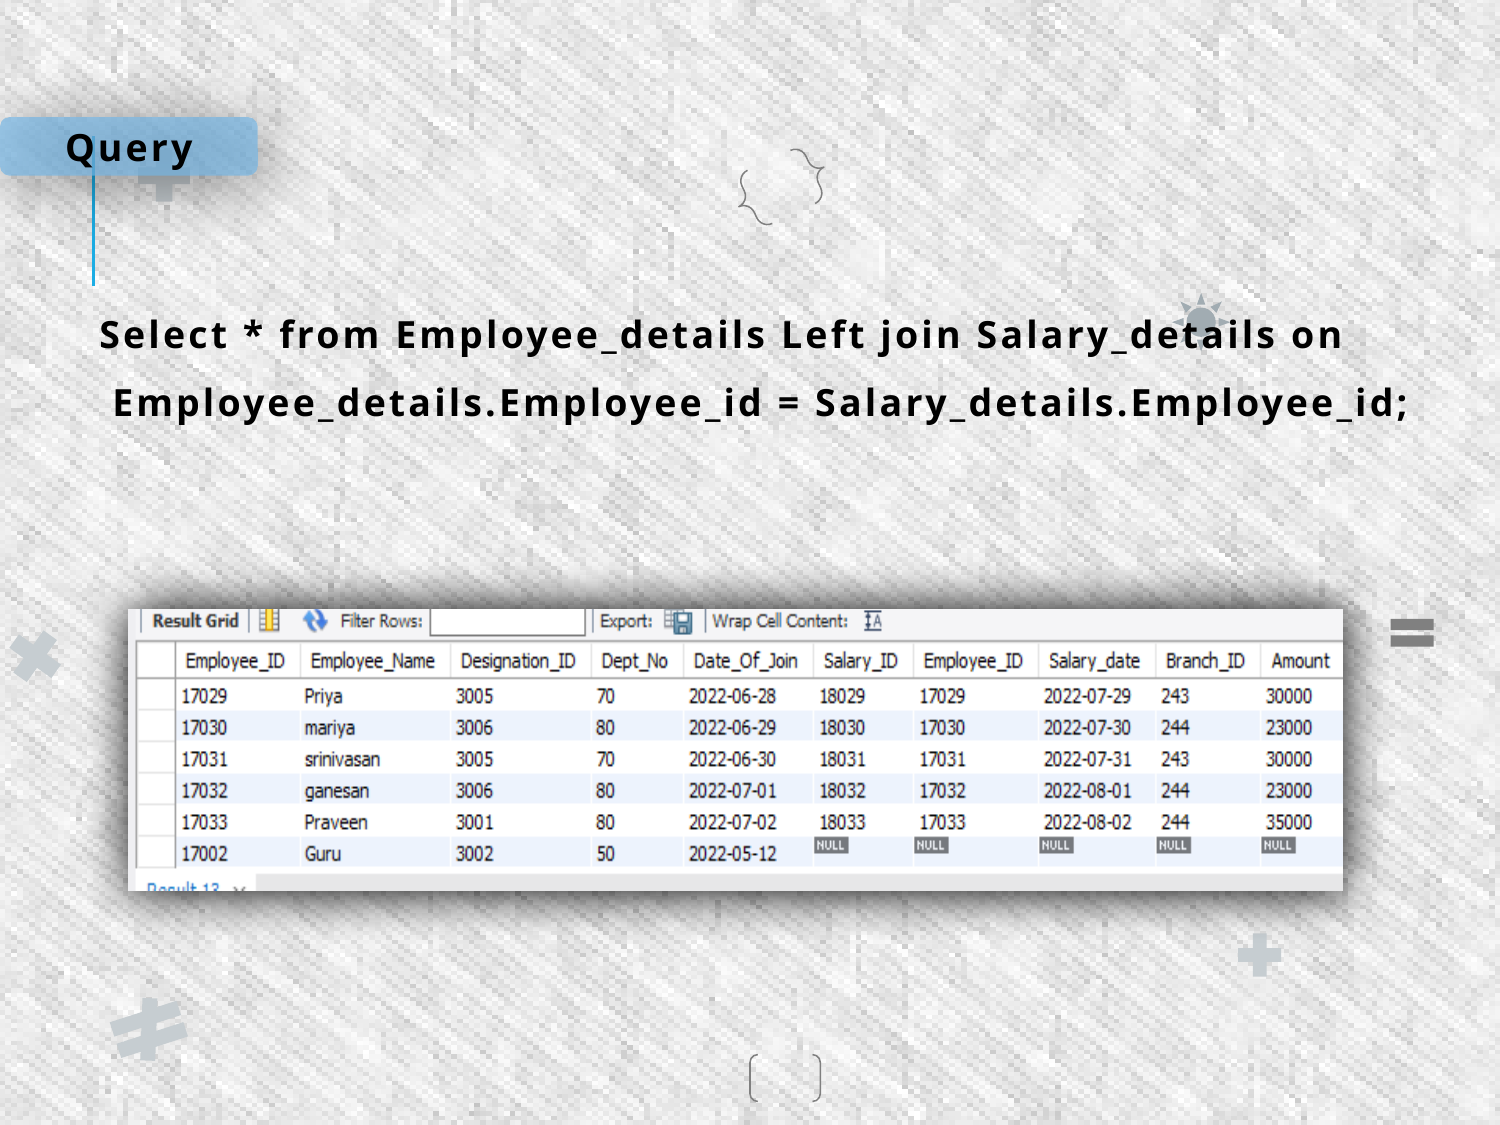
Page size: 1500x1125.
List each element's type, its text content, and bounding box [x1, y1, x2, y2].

text_box [1237, 932, 1282, 978]
text_box [738, 148, 825, 226]
text_box [1389, 634, 1435, 648]
text_box [108, 996, 190, 1063]
text_box [8, 629, 63, 684]
picture [0, 0, 1500, 1125]
text_box [1389, 618, 1435, 631]
text_box [749, 1053, 822, 1103]
text_box Select * from Employee_details Left join Salary_details on Employee_details.Employee_id = Salary_details.Employee_id; [84, 281, 1425, 431]
text_box Query [0, 115, 260, 177]
